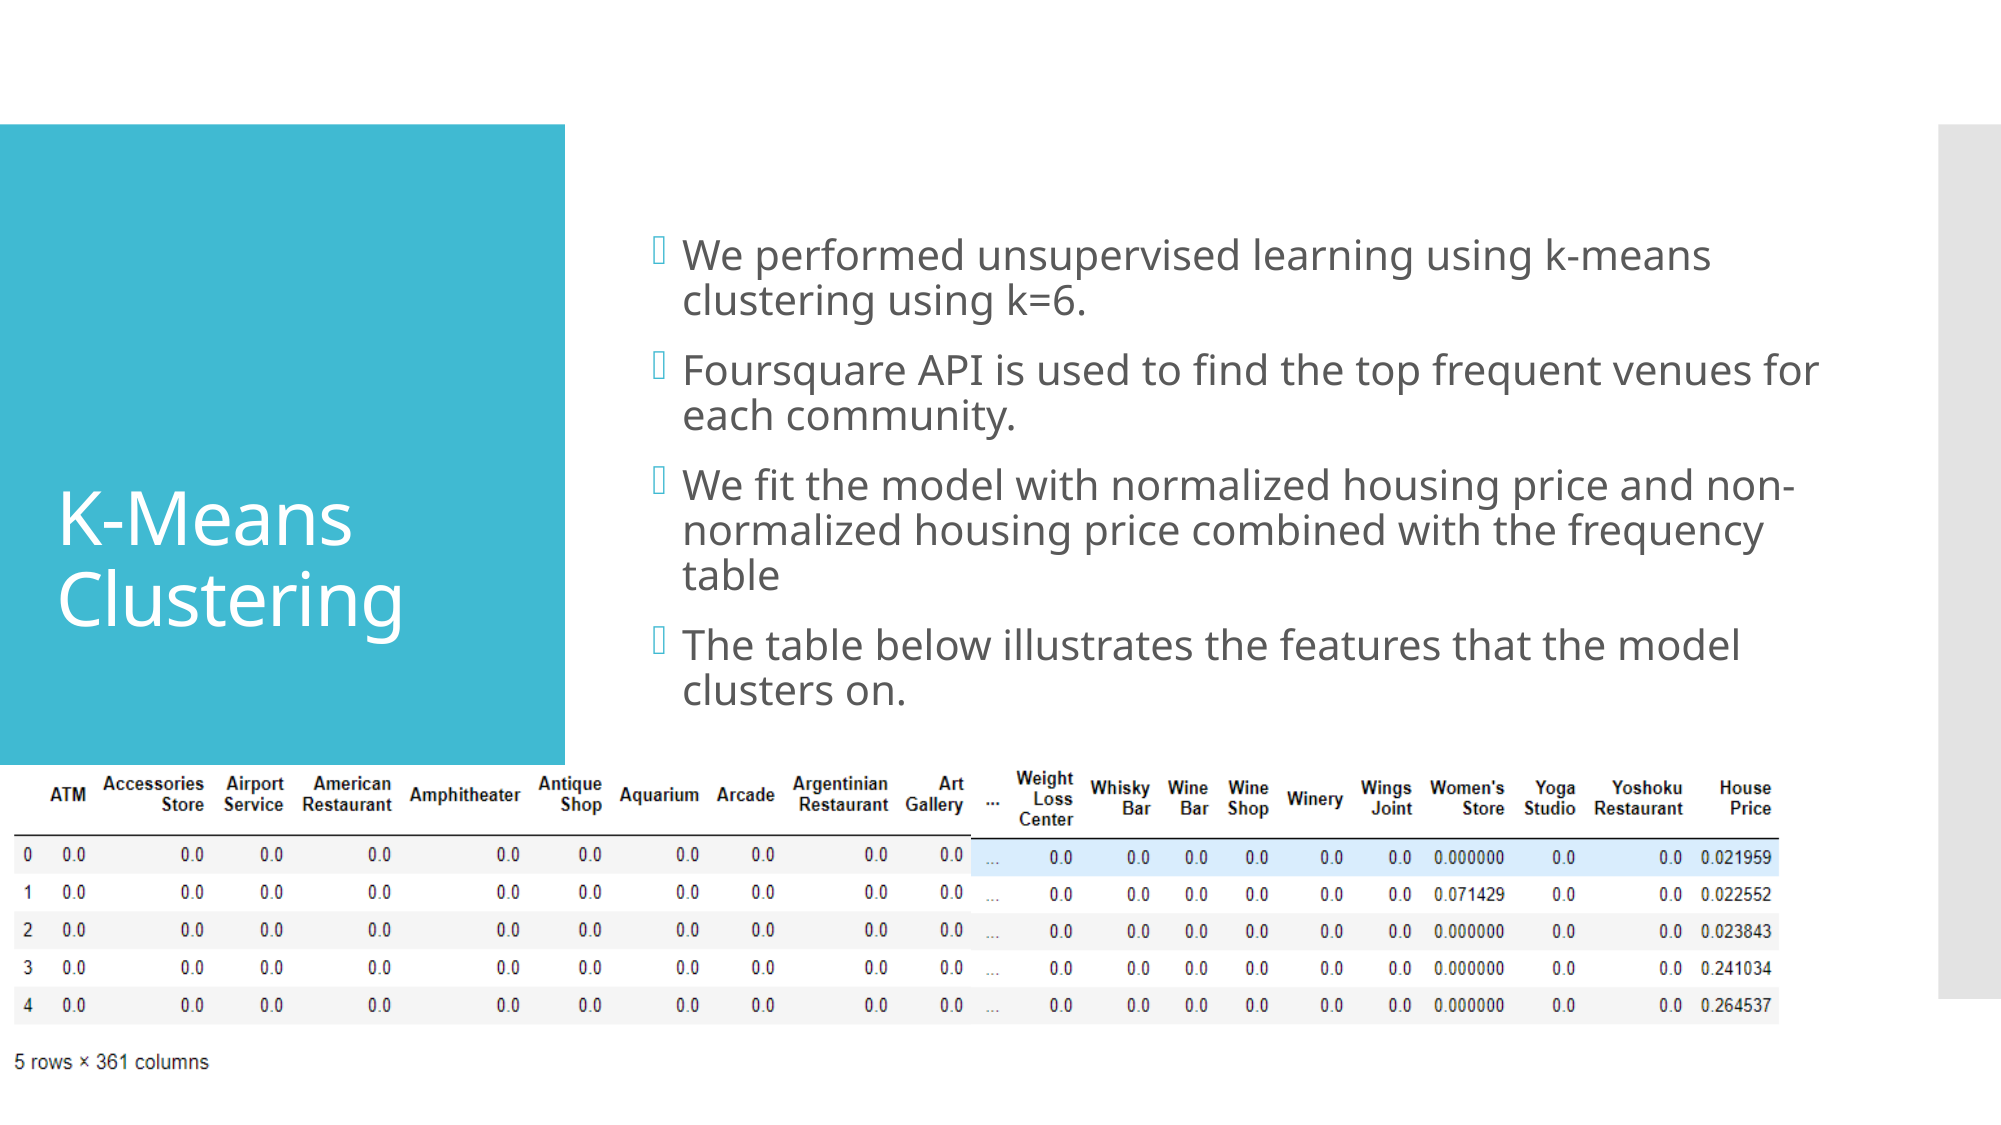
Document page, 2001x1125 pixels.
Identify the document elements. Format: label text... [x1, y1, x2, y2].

picture [0, 760, 1792, 1087]
title K-Means Clustering [41, 184, 525, 764]
list We performed unsupervised learning using k-means clustering using k=6. Foursquare API is used to find the top frequent venues for each community. We fit the model with normalized housing price and non-normalized housing price combined with the frequency table The table below illustrates the features that the model clusters on. [637, 112, 1837, 838]
